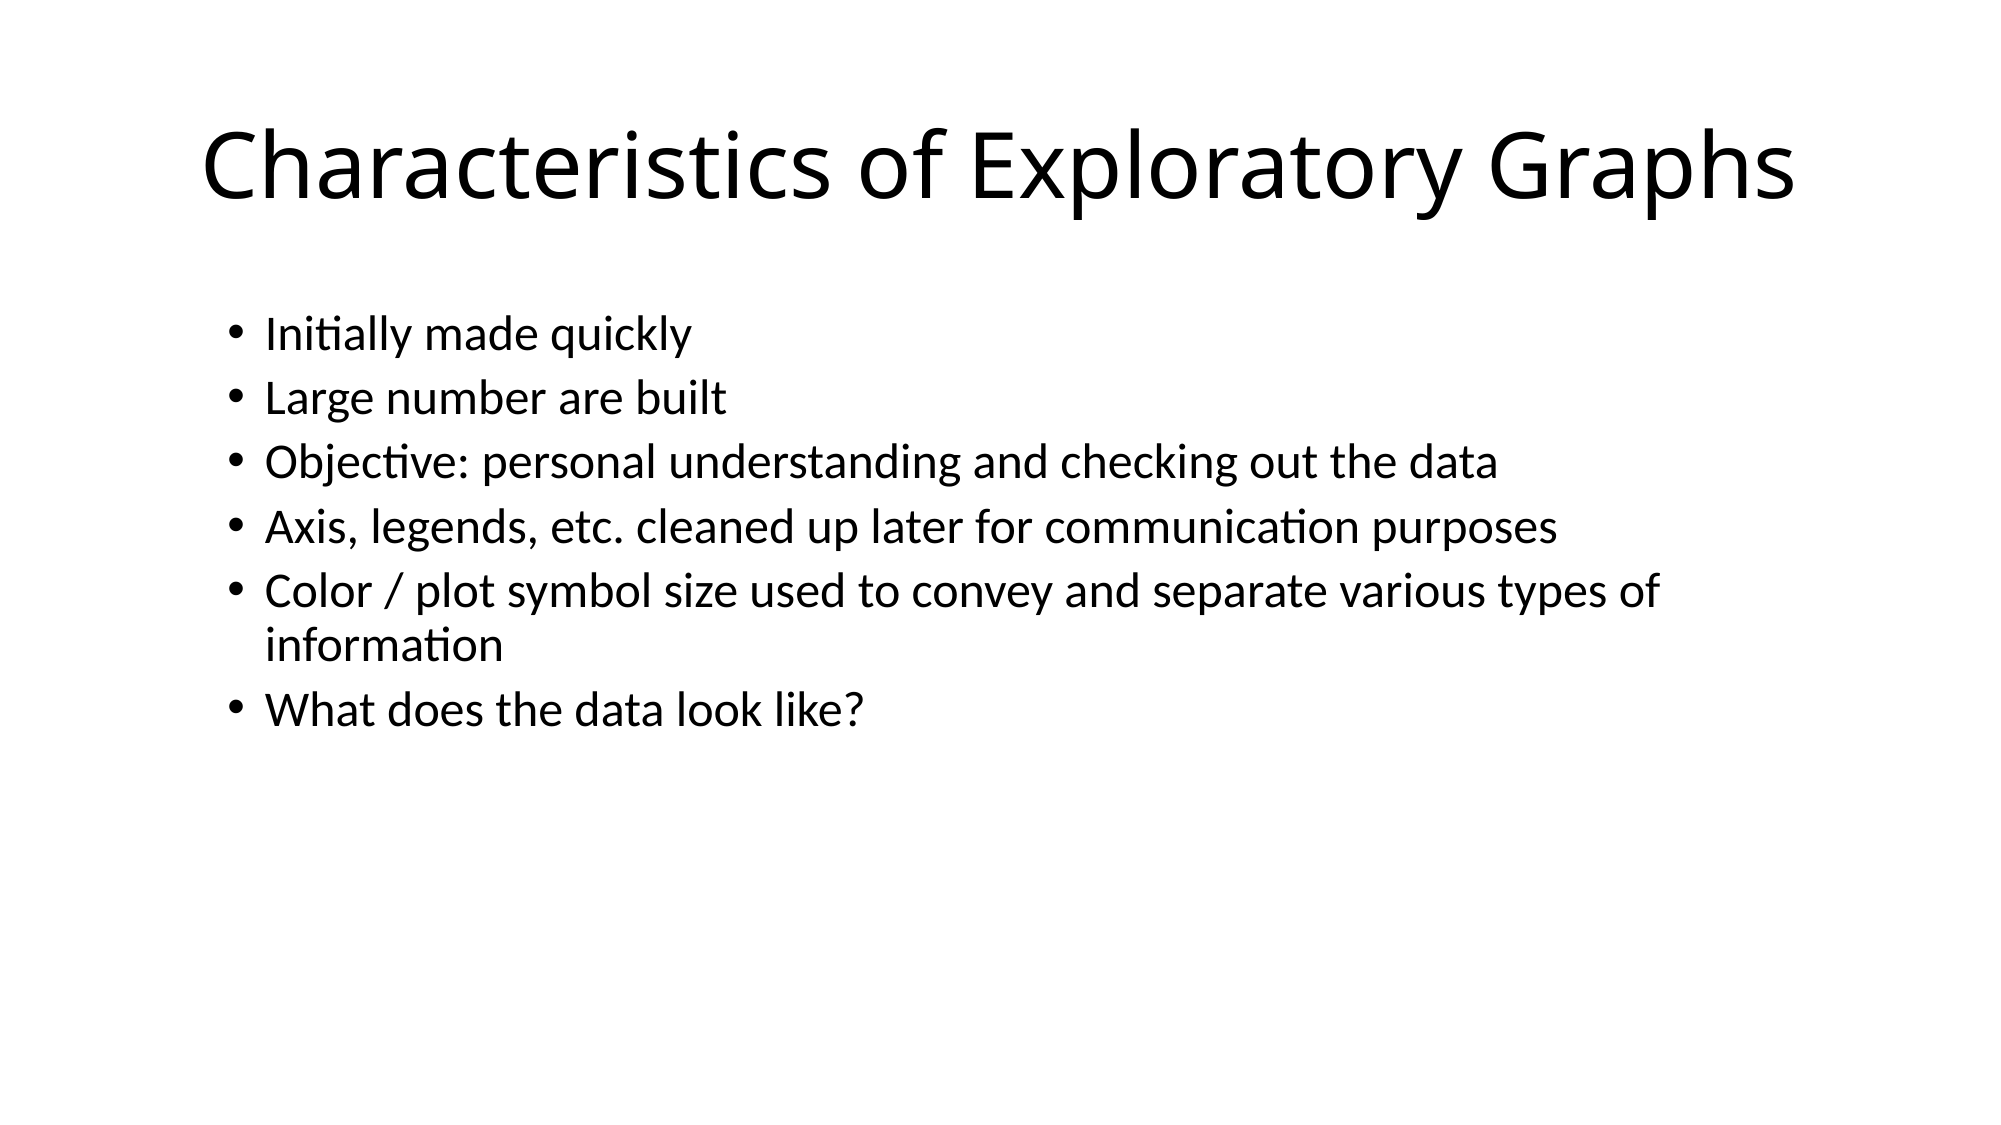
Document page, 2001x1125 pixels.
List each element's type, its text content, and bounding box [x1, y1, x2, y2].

list Initially made quickly Large number are built Objective: personal understanding and checking out the data Axis, legends, etc. cleaned up later for communication purposes Color / plot symbol size used to convey and separate various types of information What does the data look like? [137, 299, 1863, 1014]
title Characteristics of Exploratory Graphs [137, 59, 1863, 278]
